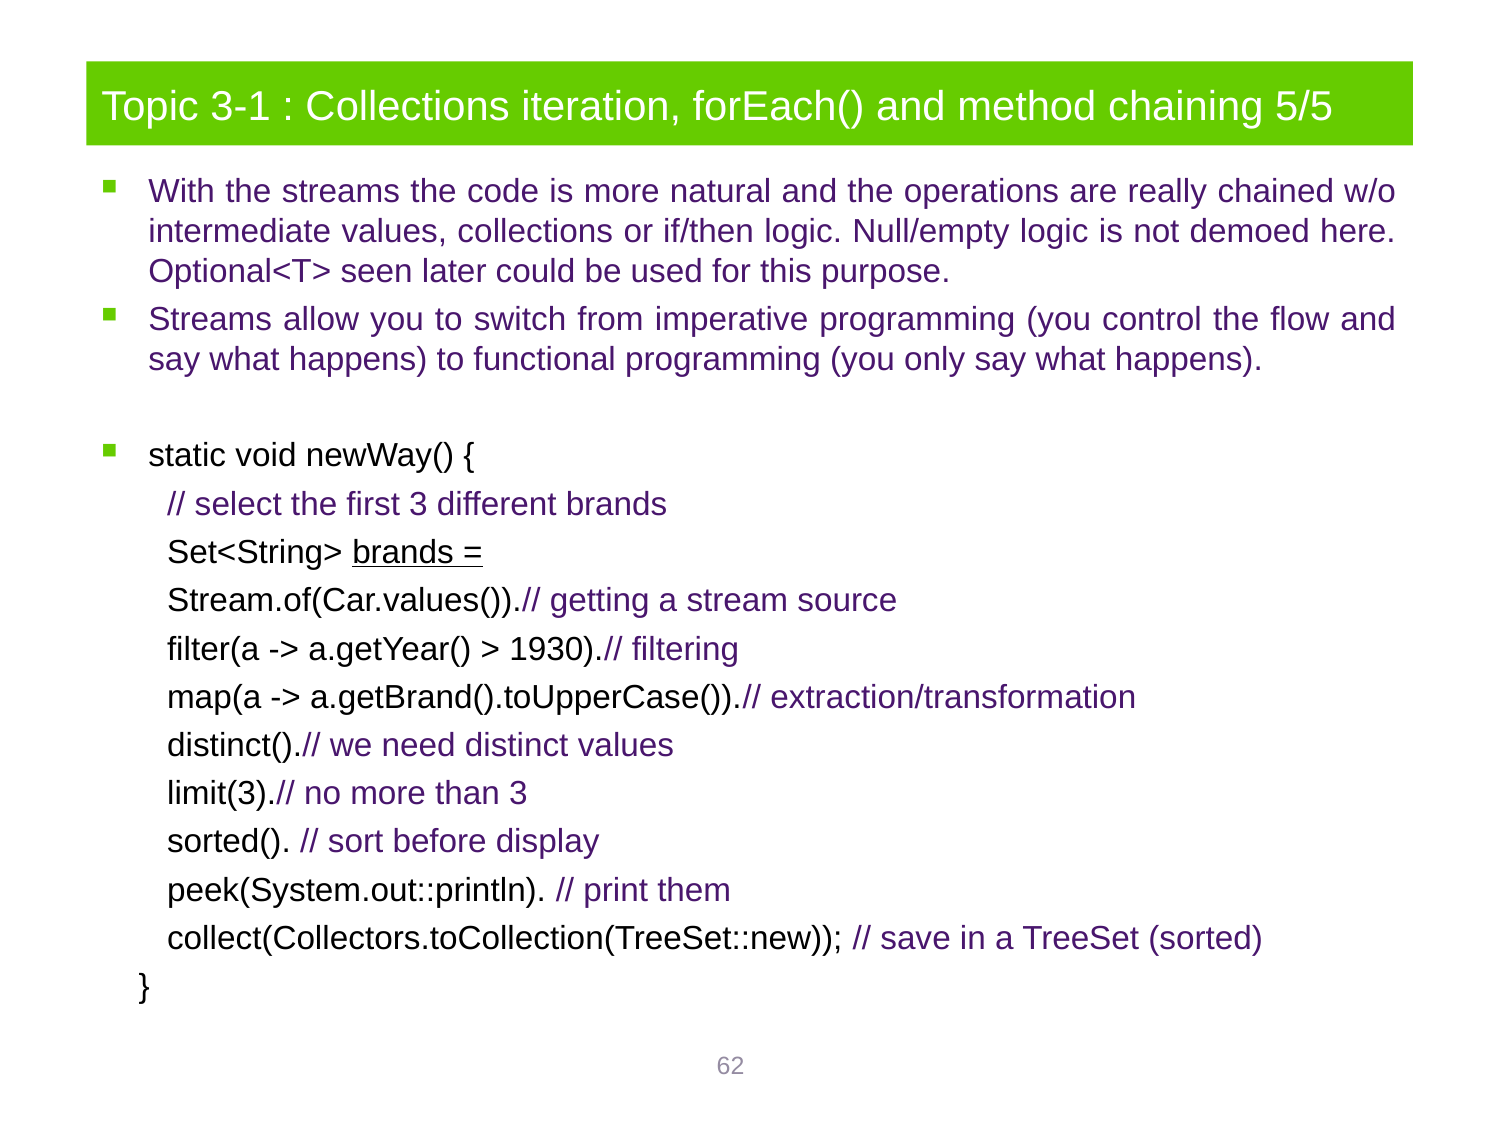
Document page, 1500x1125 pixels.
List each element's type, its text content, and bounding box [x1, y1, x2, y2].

list With the streams the code is more natural and the operations are really chained w/o intermediate values, collections or if/then logic. Null/empty logic is not demoed here. Optional<T> seen later could be used for this purpose. Streams allow you to switch from imperative programming (you control the flow and say what happens) to functional programming (you only say what happens). static void newWay() { // select the first 3 different brands Set<String> brands = Stream.of(Car.values()).// getting a stream source filter(a -> a.getYear() > 1930).// filtering map(a -> a.getBrand().toUpperCase()).// extraction/transformation distinct().// we need distinct values limit(3).// no more than 3 sorted(). // sort before display peek(System.out::println). // print them collect(Collectors.toCollection(TreeSet::new)); // save in a TreeSet (sorted) } [86, 161, 1413, 1039]
title Topic 3-1 : Collections iteration, forEach() and method chaining 5/5 [85, 60, 1414, 146]
